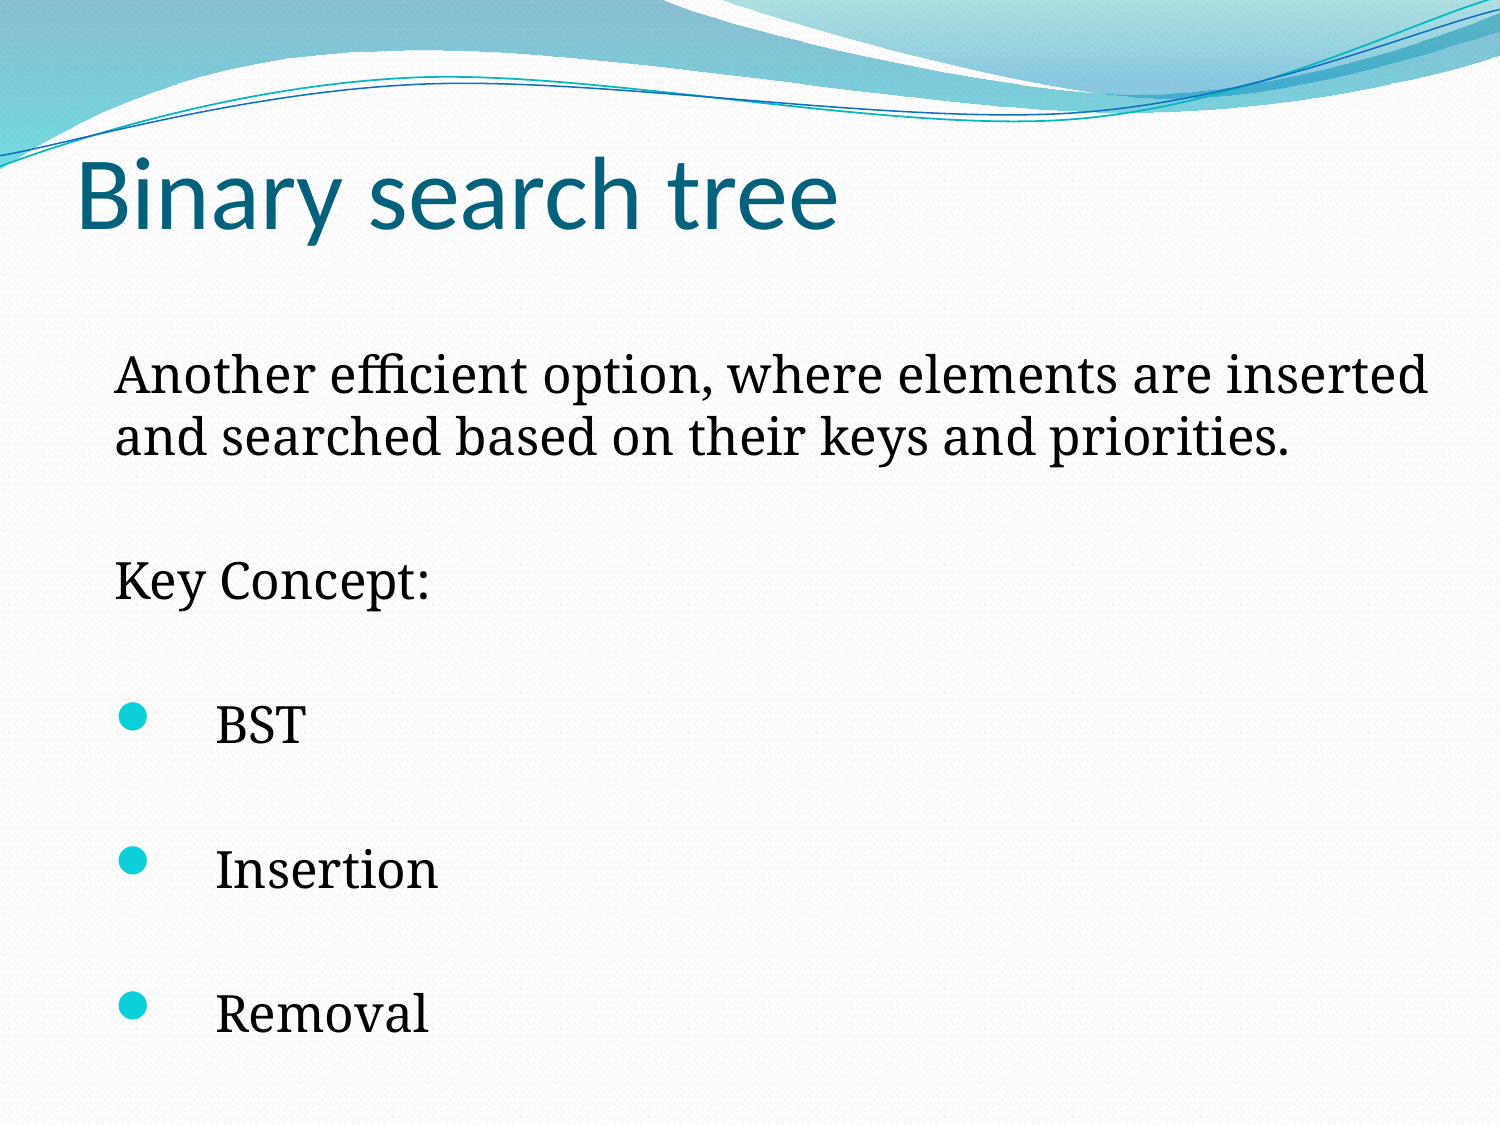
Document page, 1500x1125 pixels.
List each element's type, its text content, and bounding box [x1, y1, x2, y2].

title Binary search tree [75, 62, 1425, 250]
text_box Another efficient option, where elements are inserted and searched based on their keys and priorities. Key Concept: BST Insertion Removal [99, 335, 1450, 1063]
